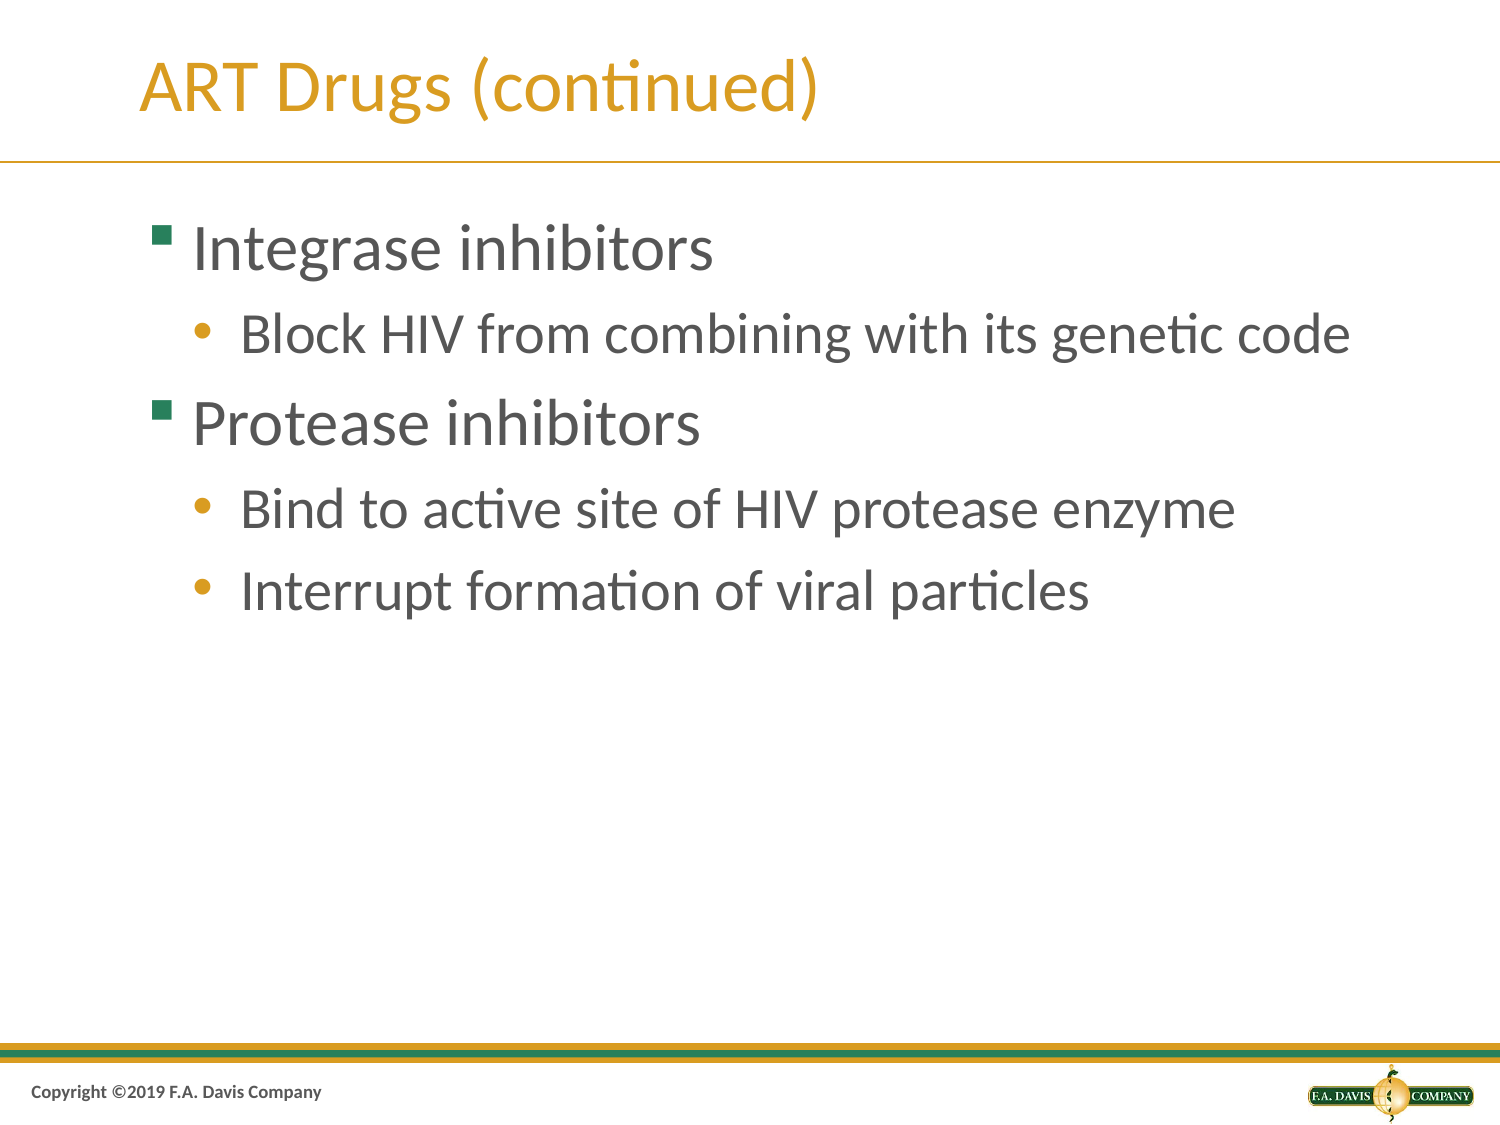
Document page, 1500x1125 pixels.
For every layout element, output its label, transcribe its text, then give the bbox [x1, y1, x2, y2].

picture [0, 1043, 1500, 1050]
picture [1308, 1064, 1474, 1124]
picture [0, 1058, 1500, 1063]
list Integrase inhibitors Block HIV from combining with its genetic code Protease inhibitors Bind to active site of HIV protease enzyme Interrupt formation of viral particles [75, 196, 1425, 864]
title ART Drugs (continued) [124, 38, 1475, 136]
